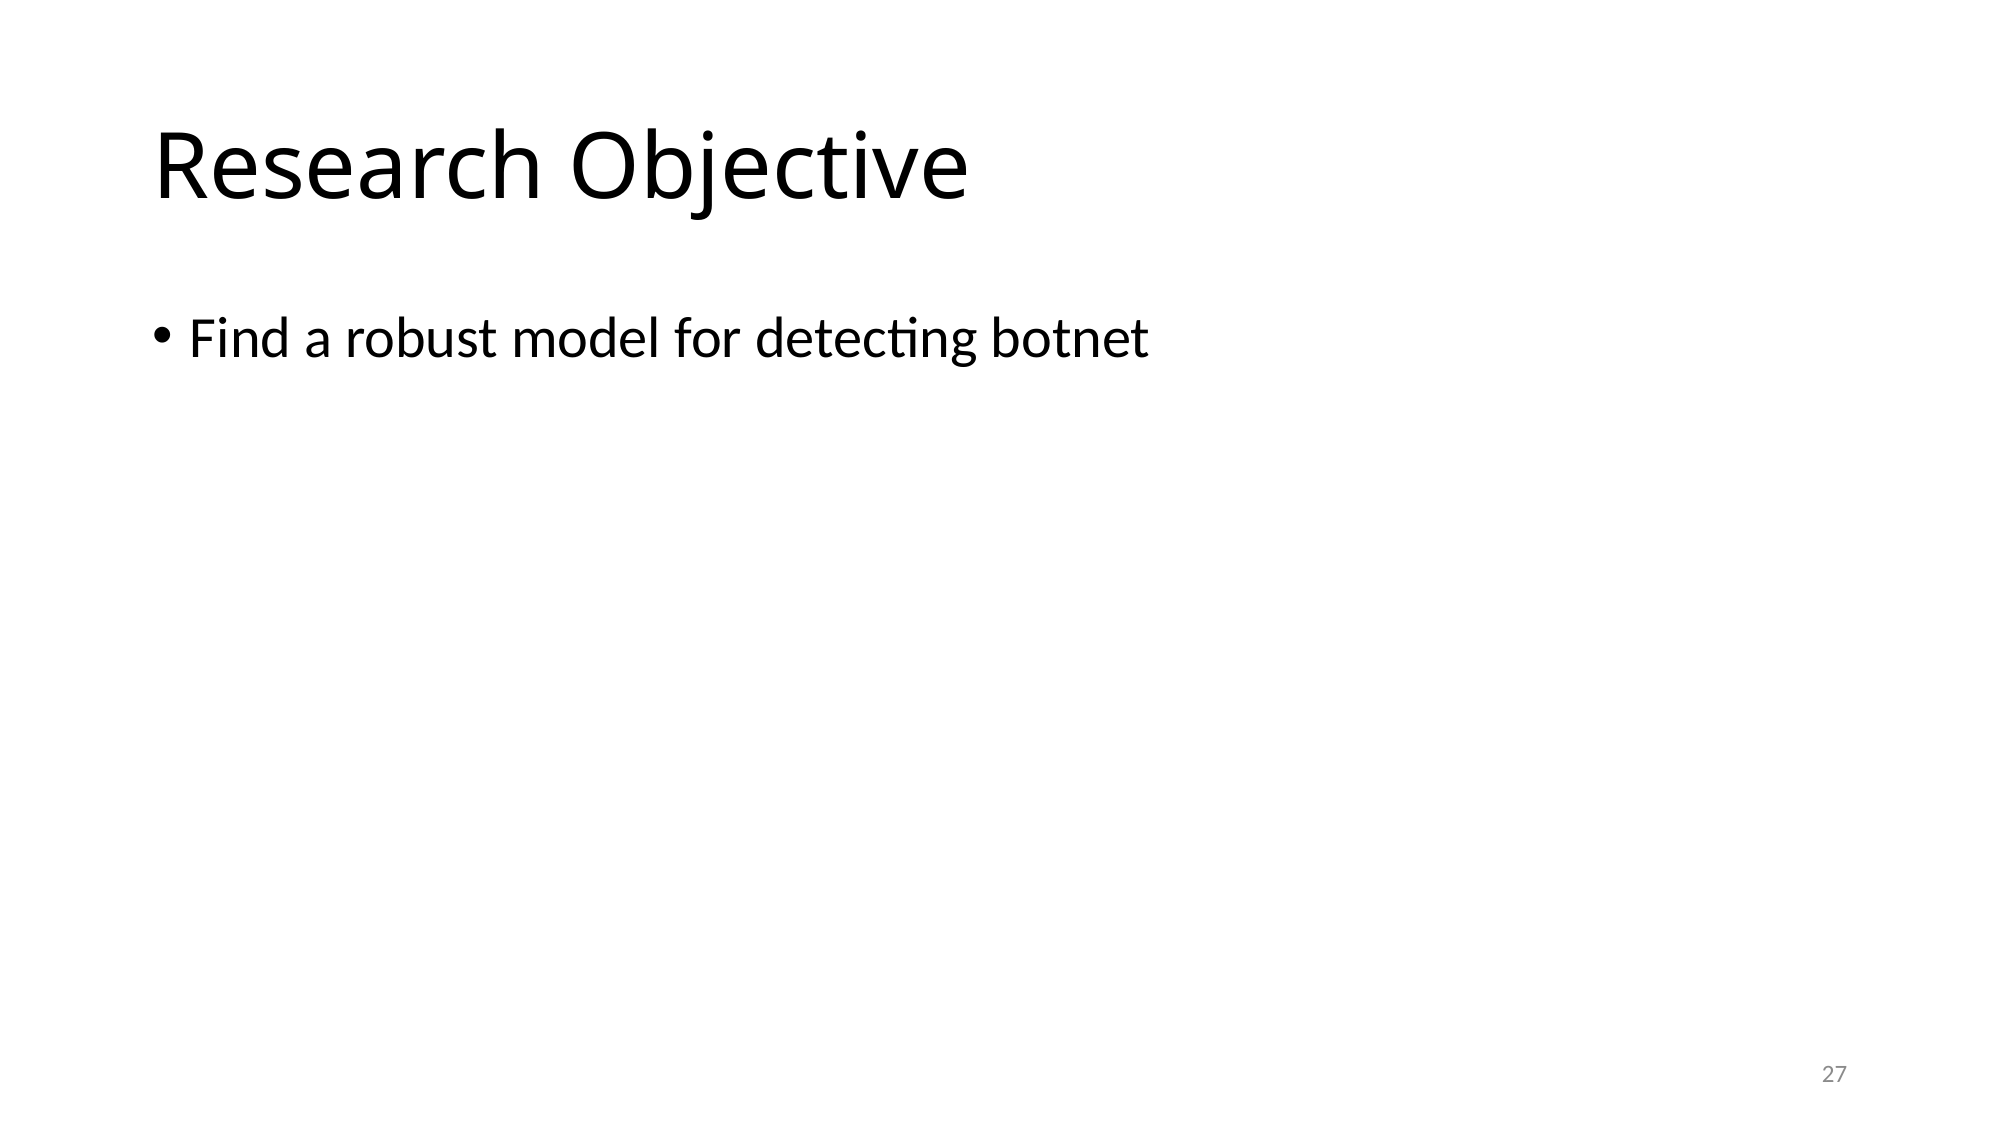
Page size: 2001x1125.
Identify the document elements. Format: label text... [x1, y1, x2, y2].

slide_number 27 [1412, 1042, 1863, 1103]
title Research Objective [137, 59, 1863, 278]
list Find a robust model for detecting botnet [137, 299, 1863, 1014]
